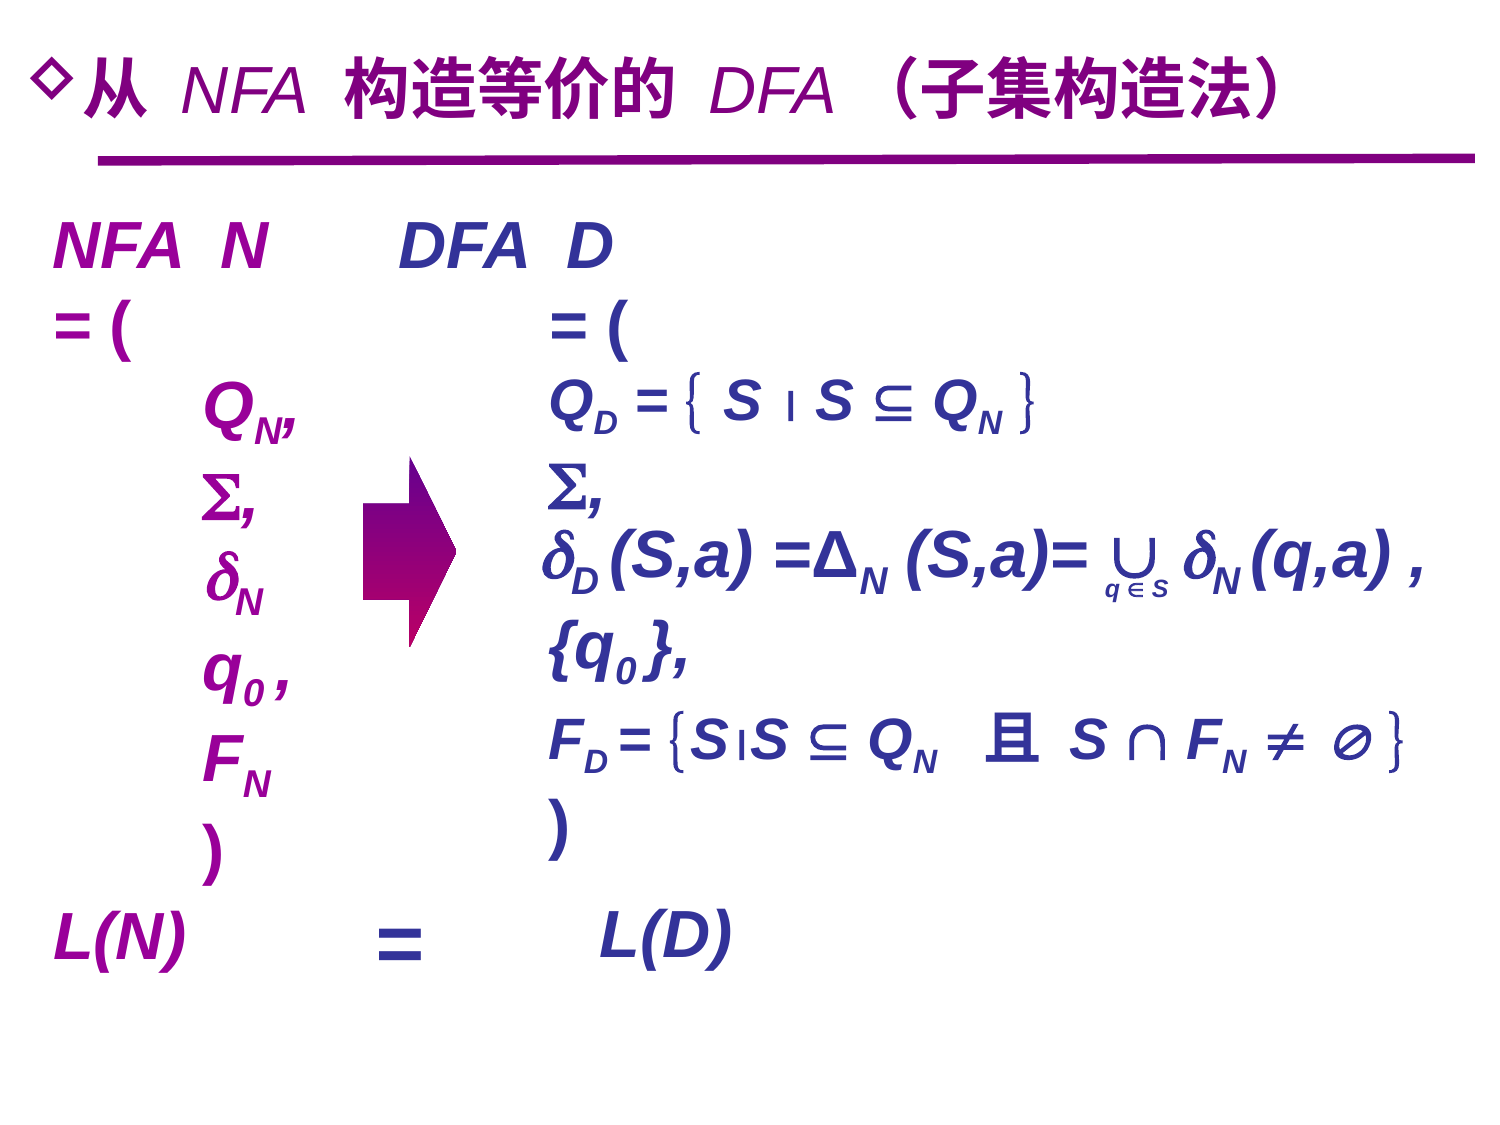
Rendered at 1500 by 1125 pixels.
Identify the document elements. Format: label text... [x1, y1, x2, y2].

text_box [362, 456, 457, 647]
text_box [522, 503, 1471, 610]
text_box L(D) [584, 883, 767, 979]
text_box NFA N = ( QN, , N q0 , FN ) [37, 194, 788, 893]
text_box L(N) [38, 885, 202, 981]
text_box DFA D = ( QD =  S  S  QN  , {q0 }, FD = SS  QN 且 S  FN    ) [383, 194, 1453, 868]
text_box = [360, 881, 462, 997]
text_box 从 NFA 构造等价的 DFA（子集构造法） [8, 39, 1343, 134]
